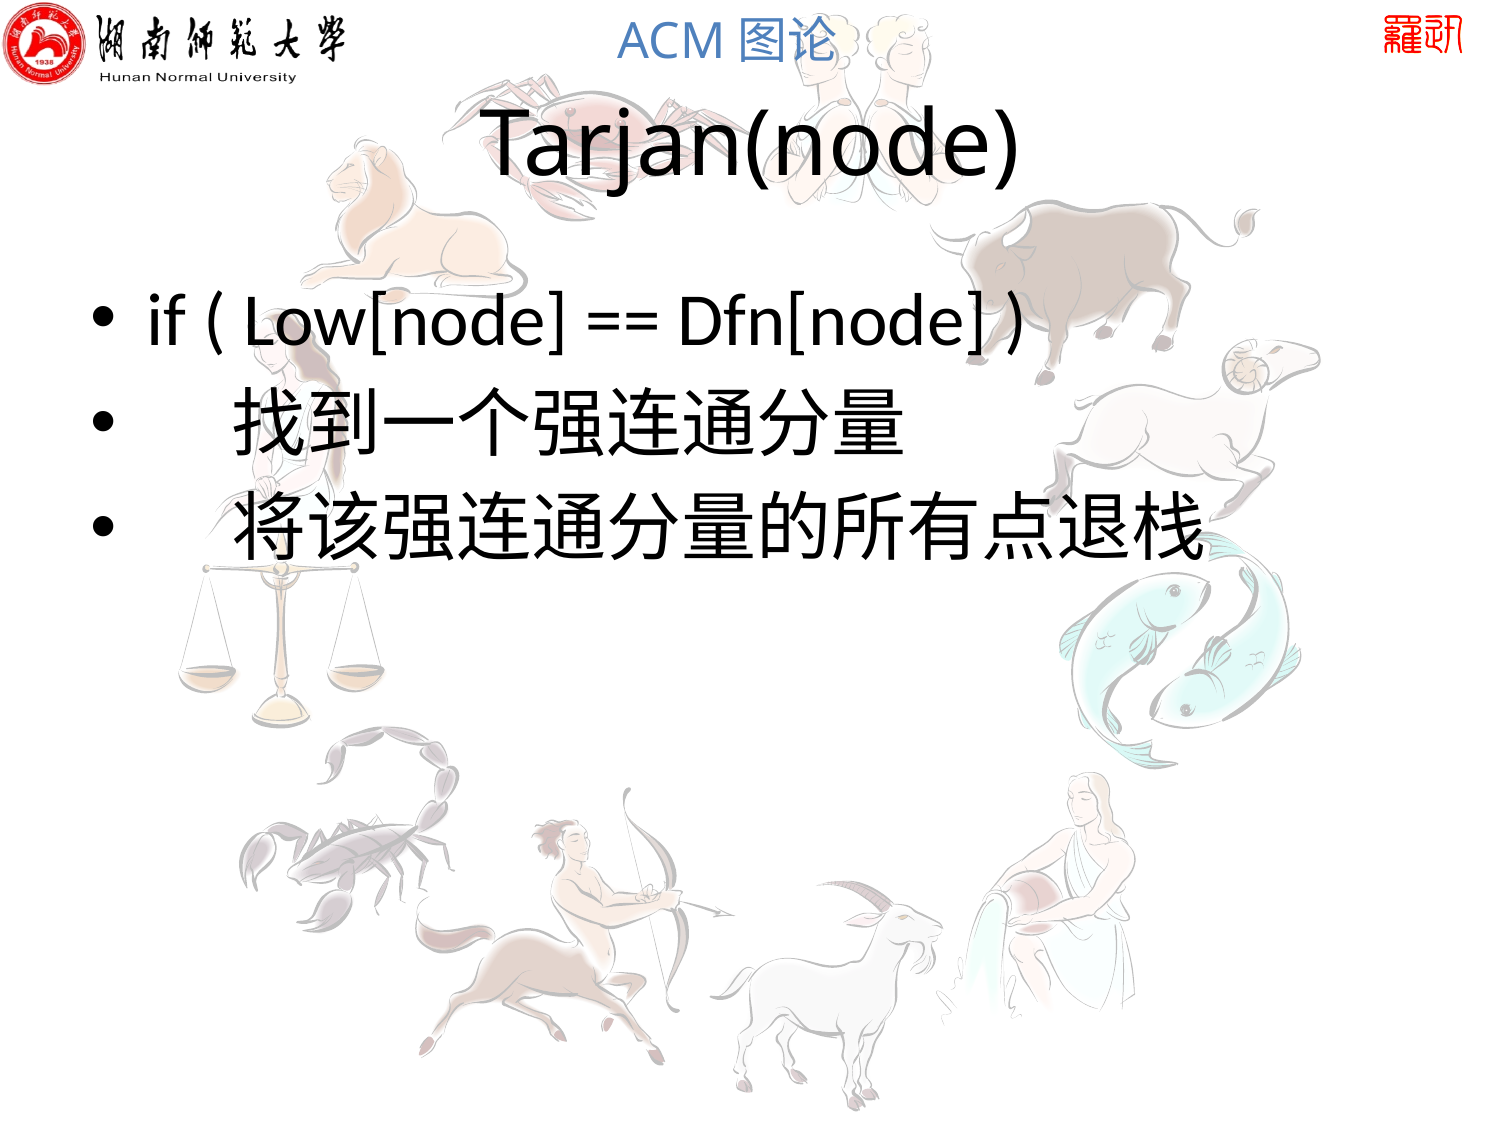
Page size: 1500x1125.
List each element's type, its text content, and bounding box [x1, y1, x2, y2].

list if ( Low[node] == Dfn[node] ) 找到一个强连通分量 将该强连通分量的所有点退栈 [75, 262, 1425, 1005]
picture [1343, 0, 1500, 69]
picture [0, 0, 348, 86]
title Tarjan(node) [75, 45, 1425, 233]
